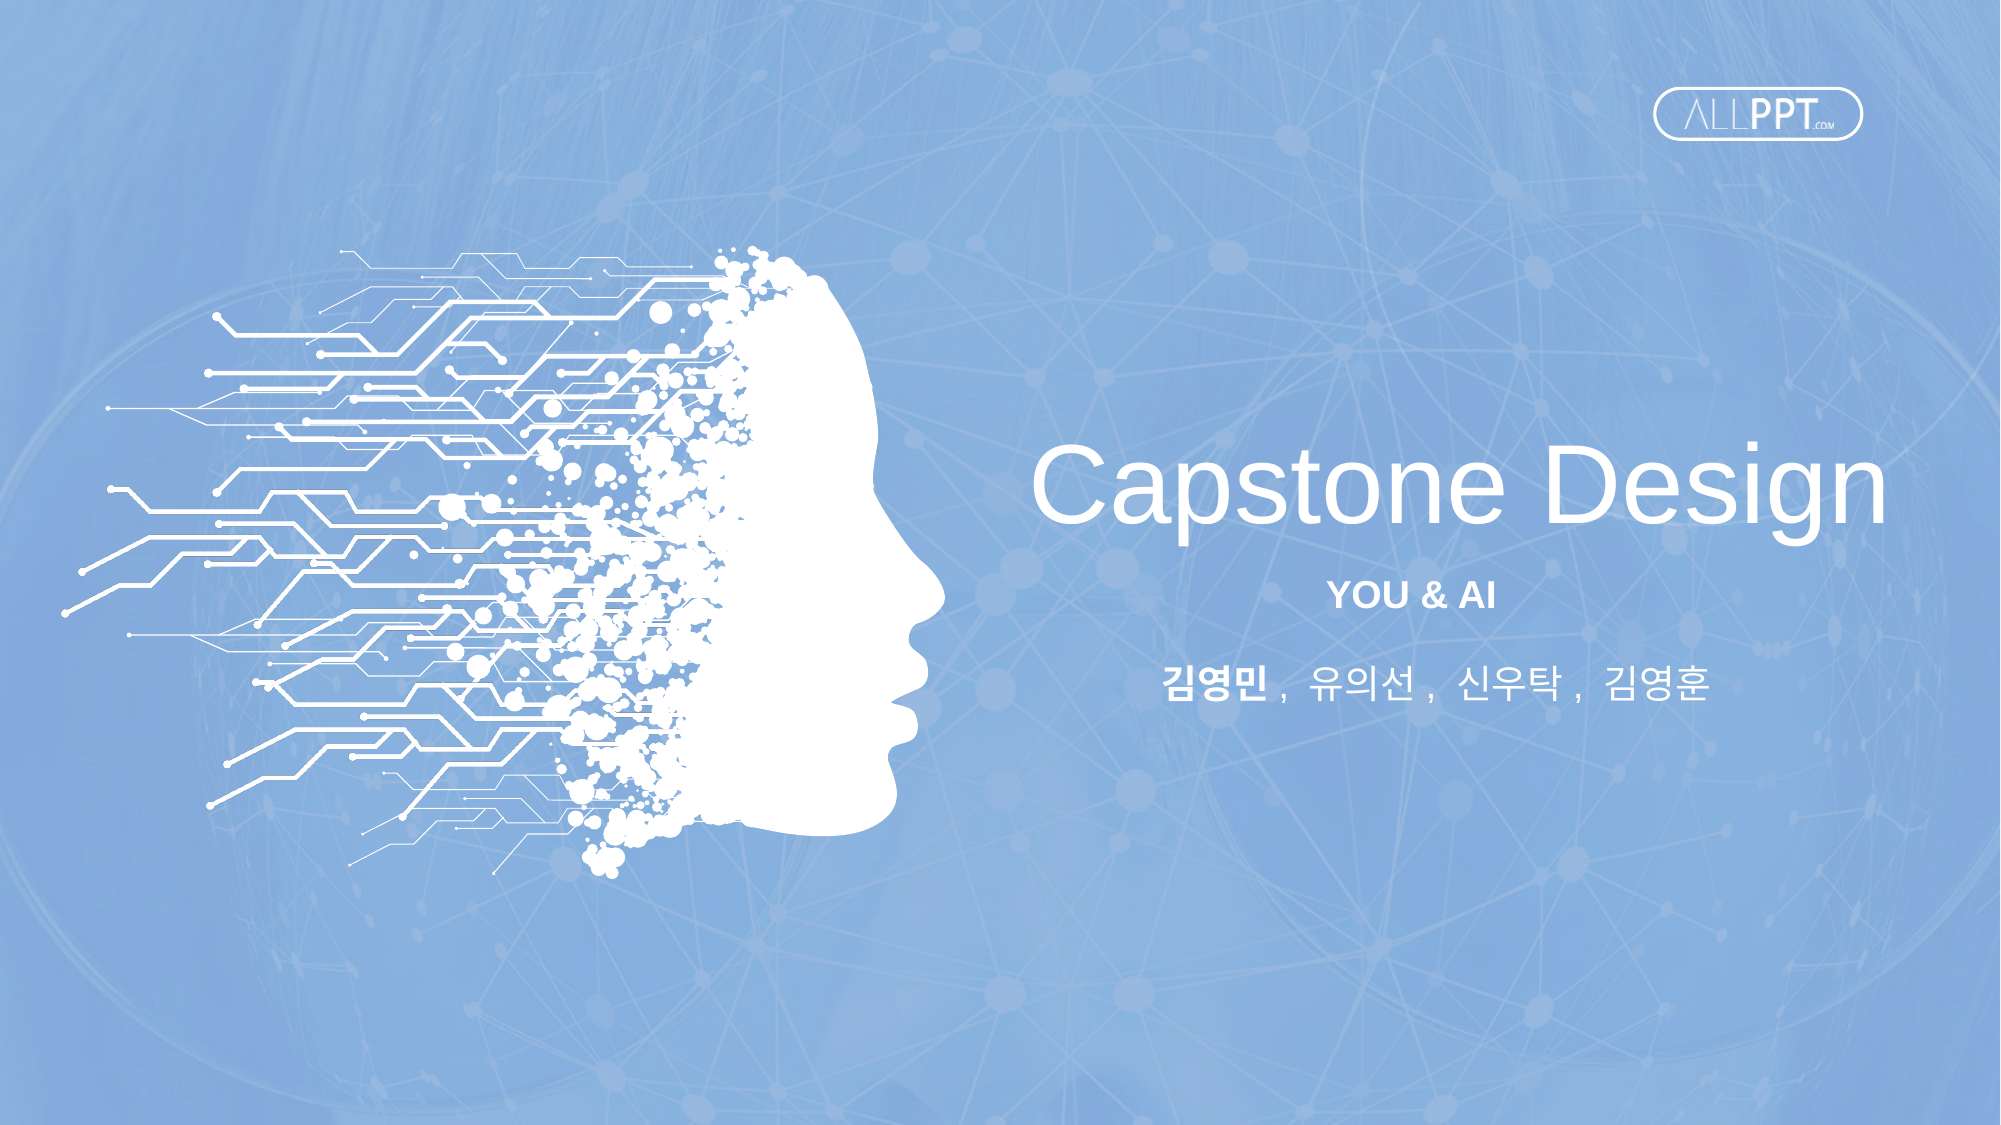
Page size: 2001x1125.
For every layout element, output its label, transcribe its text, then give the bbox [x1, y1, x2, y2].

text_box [1654, 88, 1862, 140]
text_box 김영민, 유의선, 신우탁, 김영훈 [1146, 652, 2000, 714]
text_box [59, 245, 944, 880]
text_box Capstone Design [1013, 403, 1934, 554]
text_box YOU & AI [1311, 562, 1524, 624]
